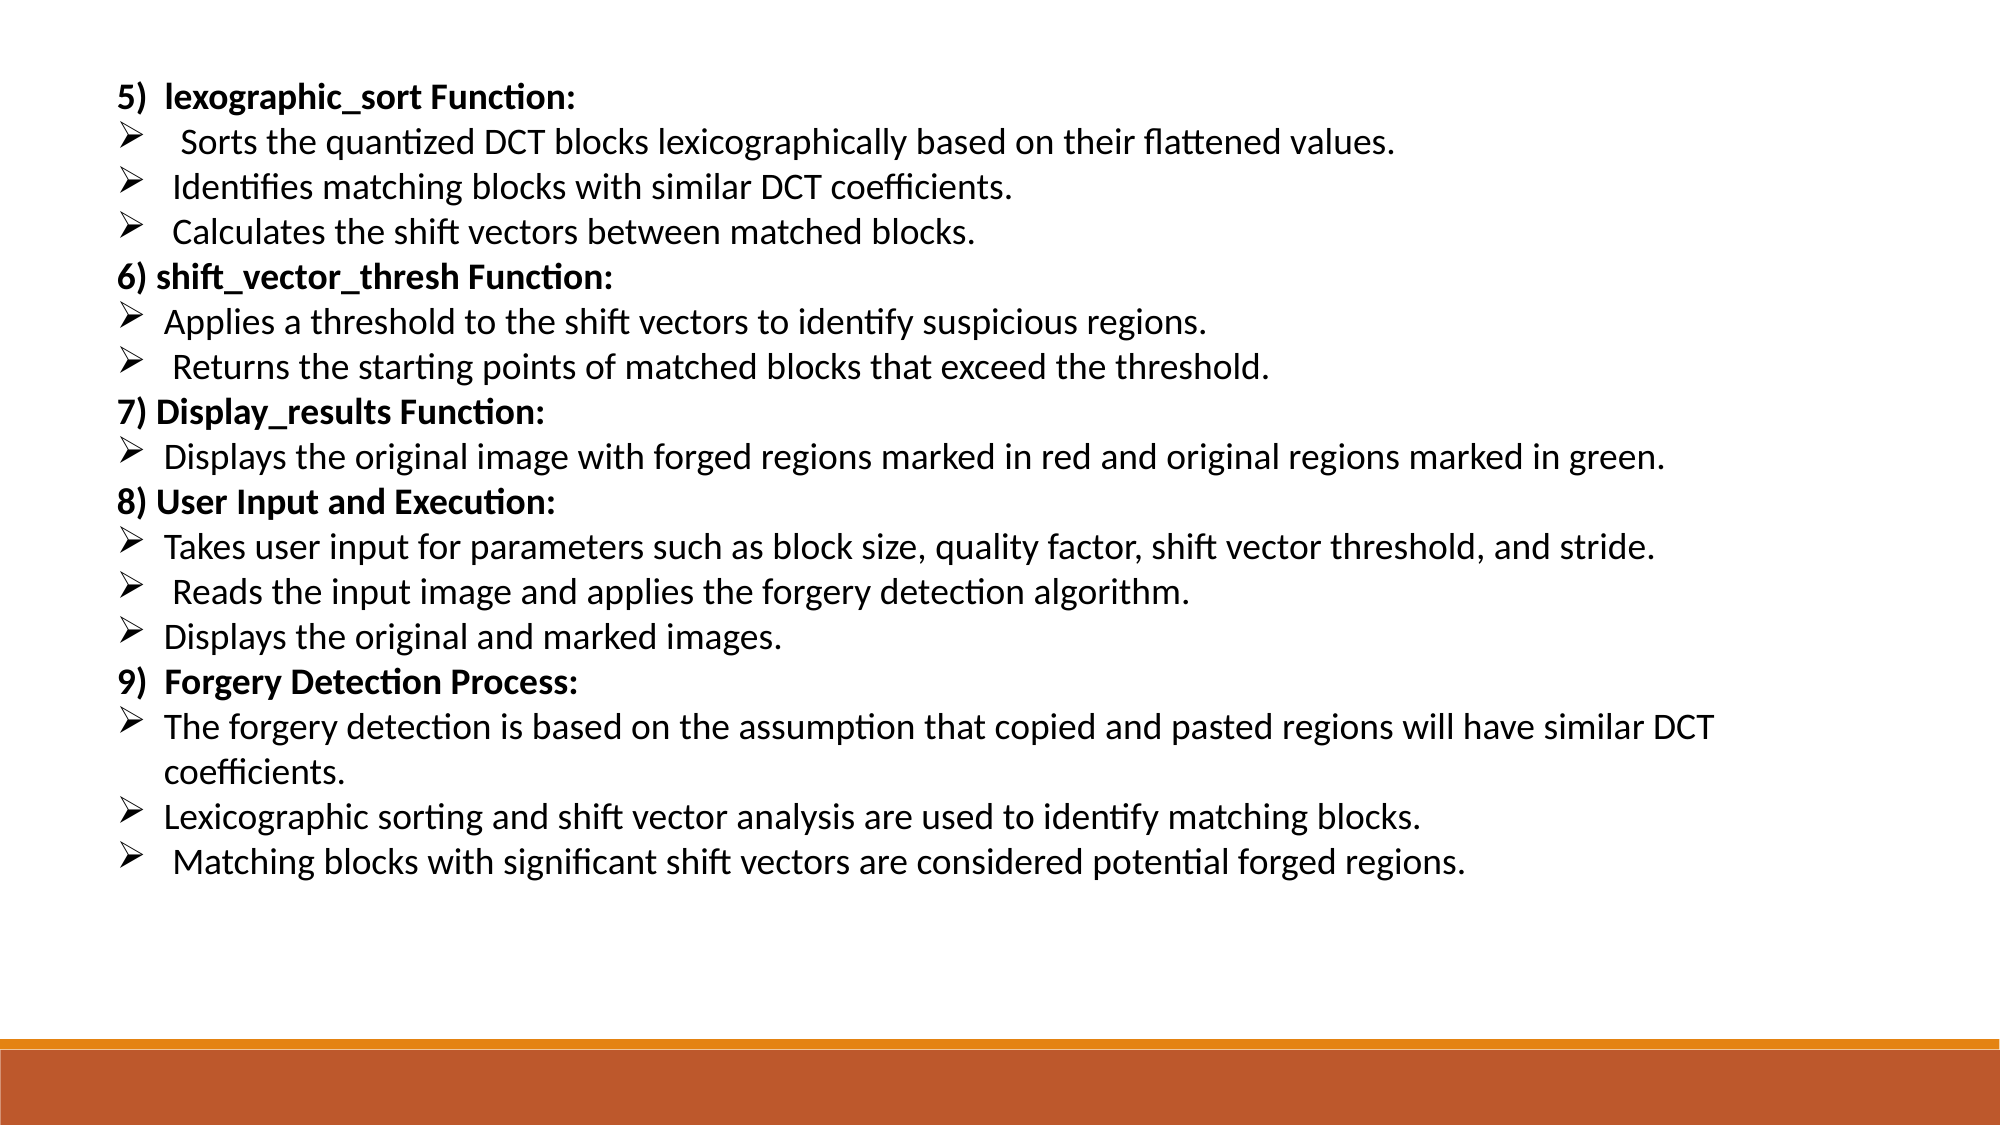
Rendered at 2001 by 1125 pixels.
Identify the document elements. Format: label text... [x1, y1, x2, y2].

text_box 5) lexographic_sort Function: Sorts the quantized DCT blocks lexicographically based on their flattened values. Identifies matching blocks with similar DCT coefficients. Calculates the shift vectors between matched blocks. 6) shift_vector_thresh Function: Applies a threshold to the shift vectors to identify suspicious regions. Returns the starting points of matched blocks that exceed the threshold. 7) Display_results Function: Displays the original image with forged regions marked in red and original regions marked in green. 8) User Input and Execution: Takes user input for parameters such as block size, quality factor, shift vector threshold, and stride. Reads the input image and applies the forgery detection algorithm. Displays the original and marked images. 9) Forgery Detection Process: The forgery detection is based on the assumption that copied and pasted regions will have similar DCT coefficients. Lexicographic sorting and shift vector analysis are used to identify matching blocks. Matching blocks with significant shift vectors are considered potential forged regions. [102, 64, 1914, 890]
